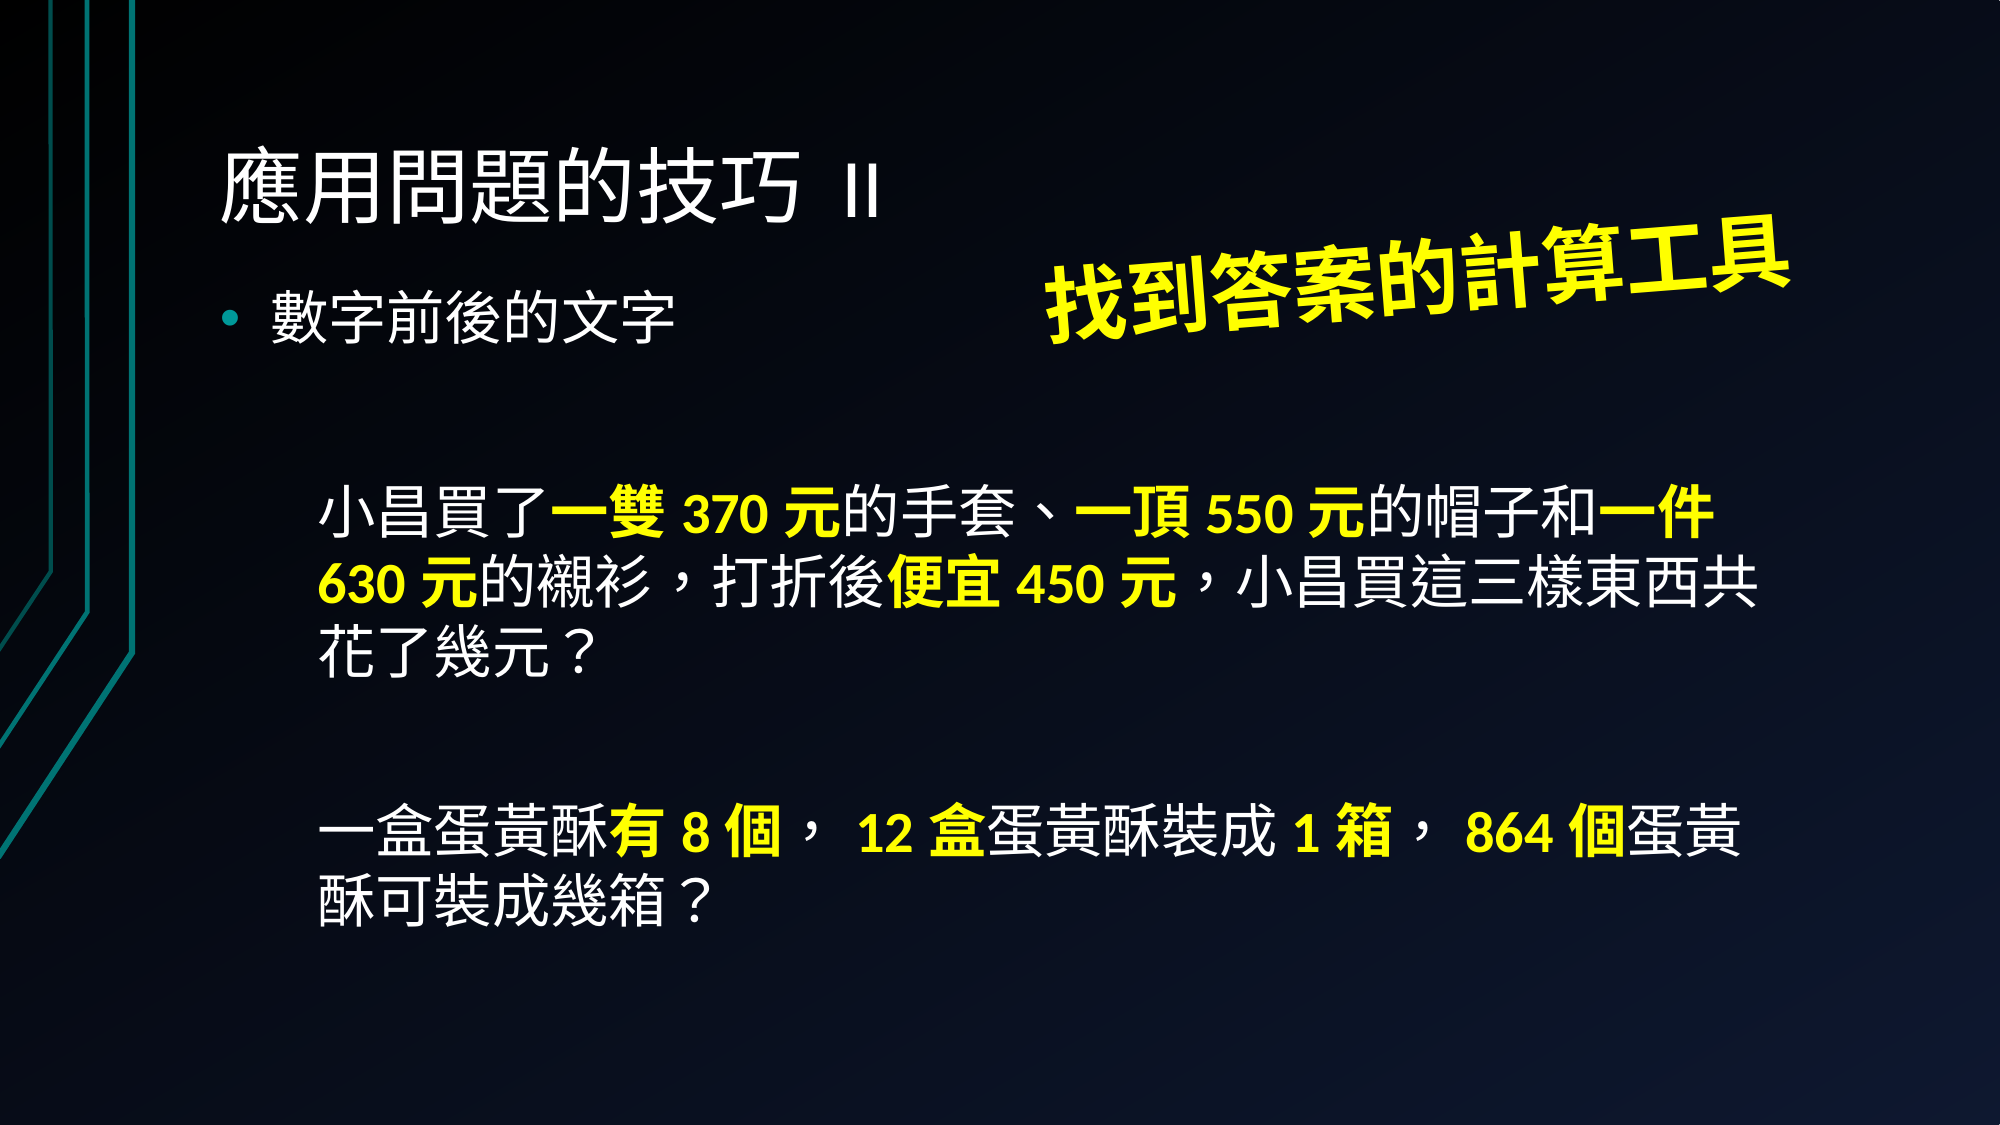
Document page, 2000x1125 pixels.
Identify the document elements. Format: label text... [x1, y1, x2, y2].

text_box 找到答案的計算工具 [1024, 187, 1811, 364]
list 數字前後的文字 [199, 279, 1900, 398]
text_box 一盒蛋黃酥有8個，12盒蛋黃酥裝成1箱，864個蛋黃酥可裝成幾箱？ [302, 786, 1815, 942]
text_box 小昌買了一雙370元的手套、一頂550元的帽子和一件630元的襯衫，打折後便宜450元，小昌買這三樣東西共花了幾元？ [302, 468, 1815, 693]
title 應用問題的技巧 II [199, 45, 1900, 246]
